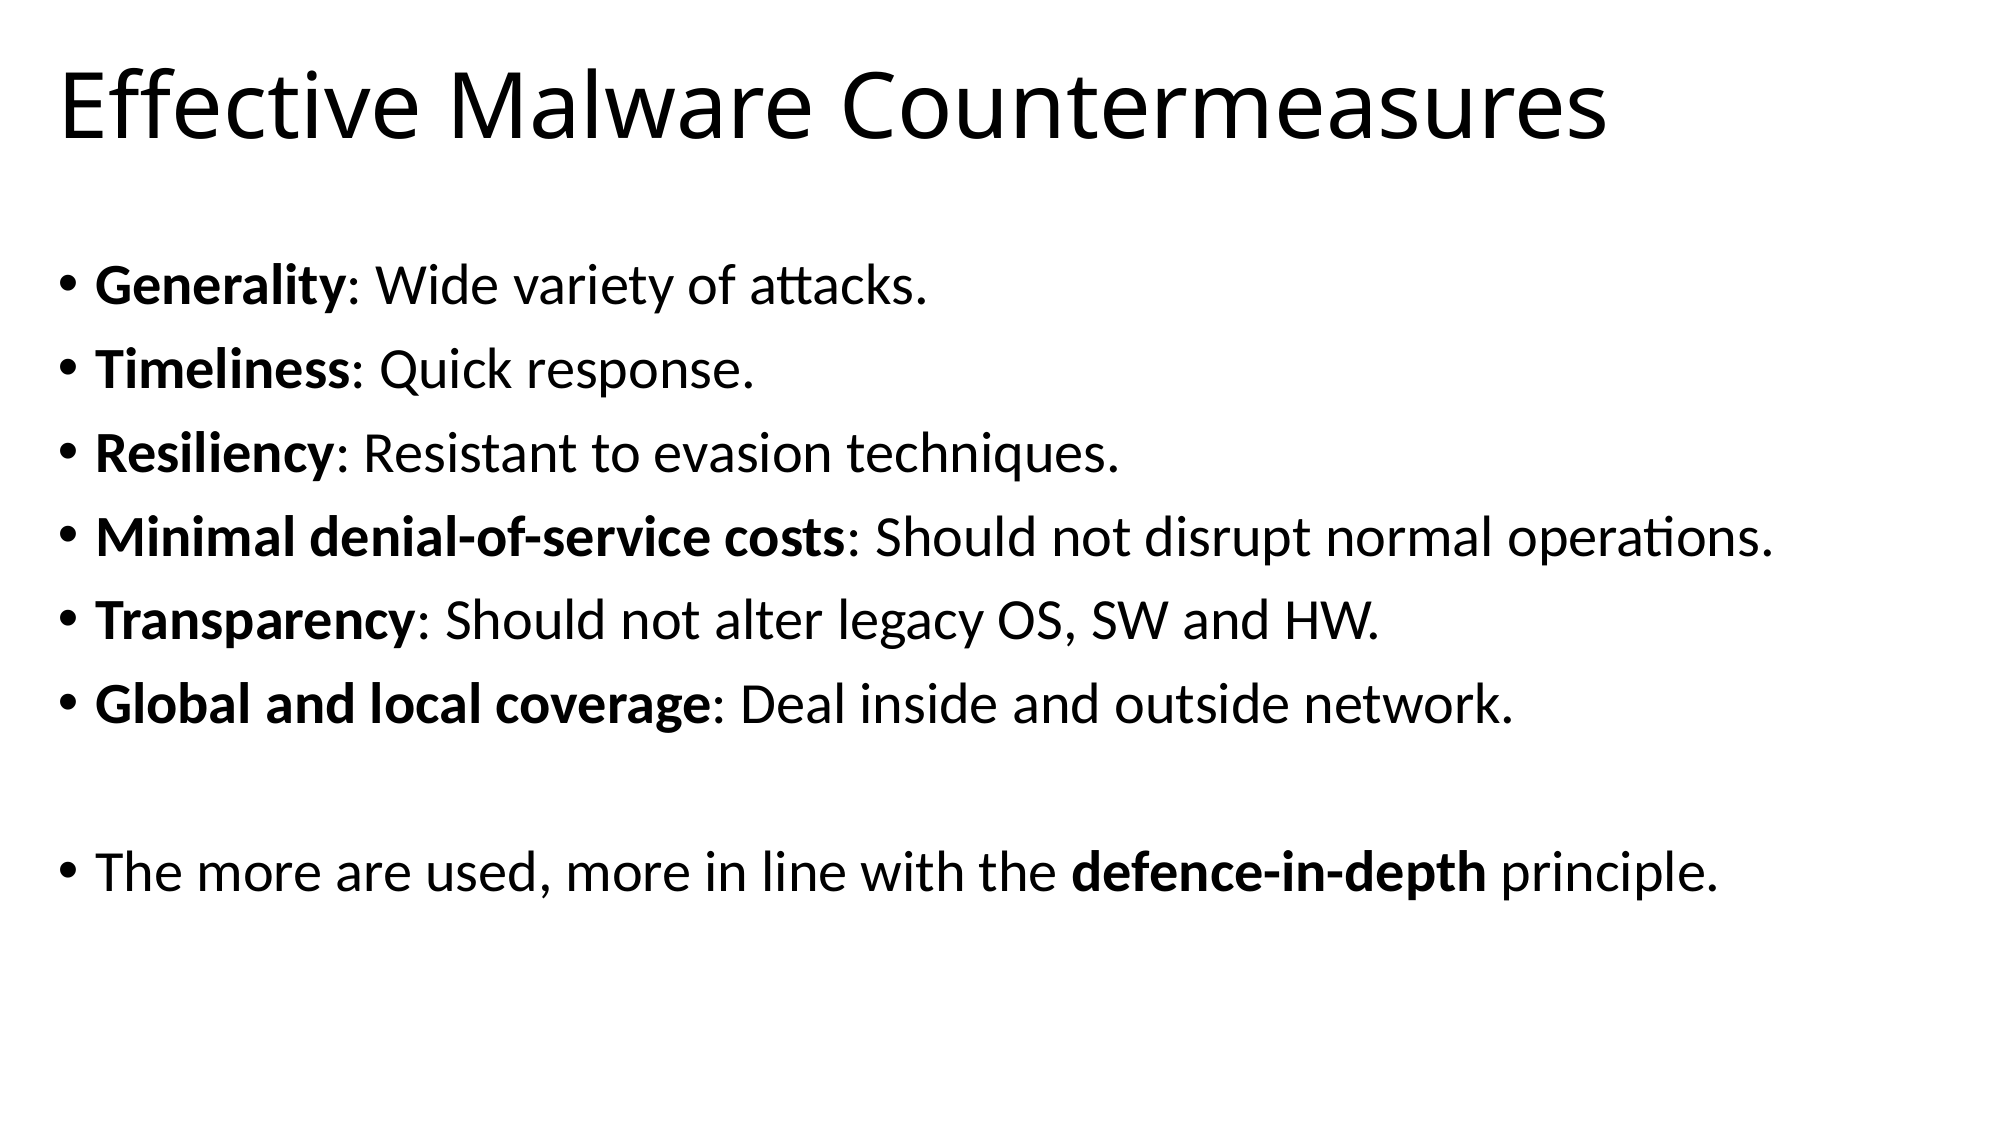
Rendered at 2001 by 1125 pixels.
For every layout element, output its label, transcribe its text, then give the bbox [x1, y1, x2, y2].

list Generality: Wide variety of attacks. Timeliness: Quick response. Resiliency: Resistant to evasion techniques. Minimal denial-of-service costs: Should not disrupt normal operations. Transparency: Should not alter legacy OS, SW and HW. Global and local coverage: Deal inside and outside network. The more are used, more in line with the defence-in-depth principle. [42, 246, 1901, 1057]
title Effective Malware Countermeasures [42, 0, 1768, 218]
